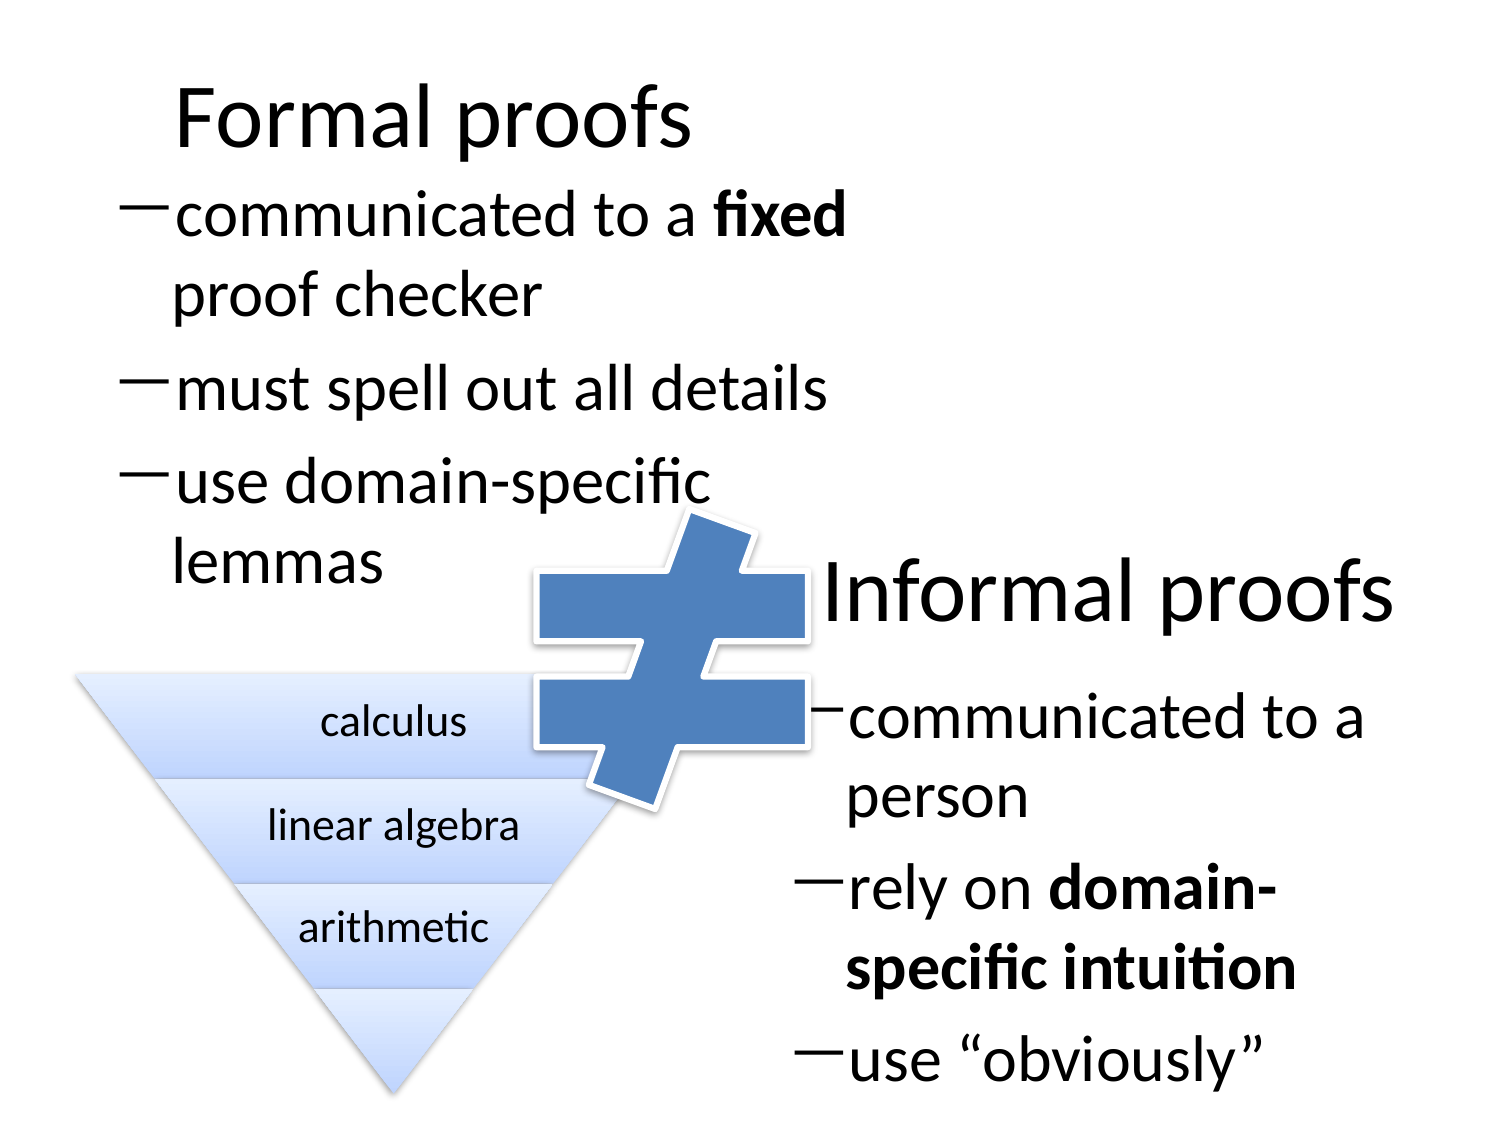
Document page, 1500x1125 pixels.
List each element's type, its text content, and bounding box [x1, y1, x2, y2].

text_box Informal proofs [750, 503, 1468, 666]
text_box communicated to a person rely on domain-specific intuition use “obviously” [774, 666, 1400, 1103]
list communicated to a fixed proof checker must spell out all details use domain-specific lemmas [99, 162, 925, 613]
text_box [533, 506, 812, 672]
text_box [713, 673, 812, 751]
text_box Formal proofs [75, 29, 793, 193]
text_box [74, 673, 713, 1094]
